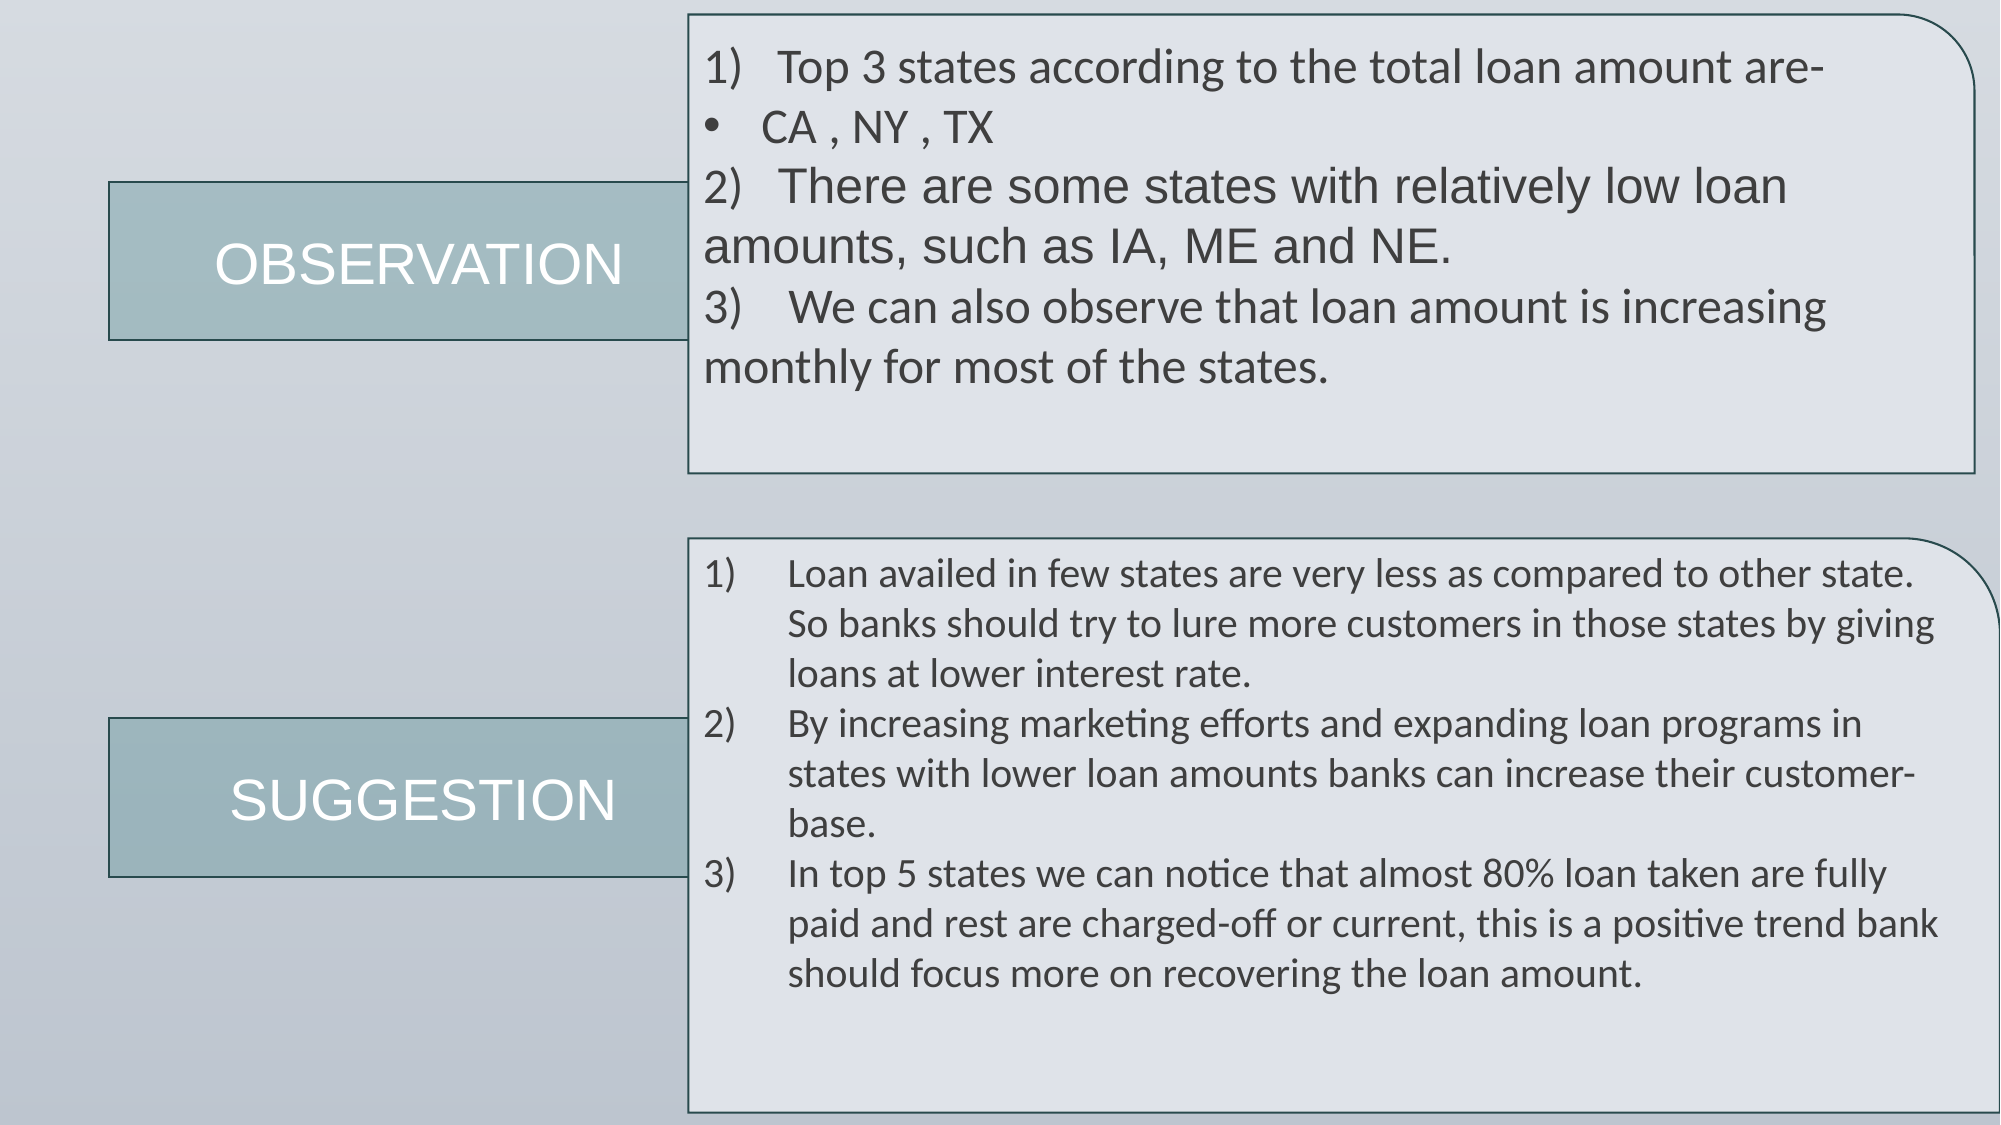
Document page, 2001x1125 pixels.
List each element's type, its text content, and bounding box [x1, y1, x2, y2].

text_box SUGGESTION [108, 717, 687, 878]
text_box Loan availed in few states are very less as compared to other state. So banks should try to lure more customers in those states by giving loans at lower interest rate. By increasing marketing efforts and expanding loan programs in states with lower loan amounts banks can increase their customer-base. In top 5 states we can notice that almost 80% loan taken are fully paid and rest are charged-off or current, this is a positive trend bank should focus more on recovering the loan amount. [687, 537, 2000, 1114]
text_box OBSERVATION [108, 181, 687, 341]
text_box 1) Top 3 states according to the total loan amount are- CA , NY , TX 2) There are some states with relatively low loan amounts, such as IA, ME and NE. 3) We can also observe that loan amount is increasing monthly for most of the states. [687, 13, 1976, 475]
